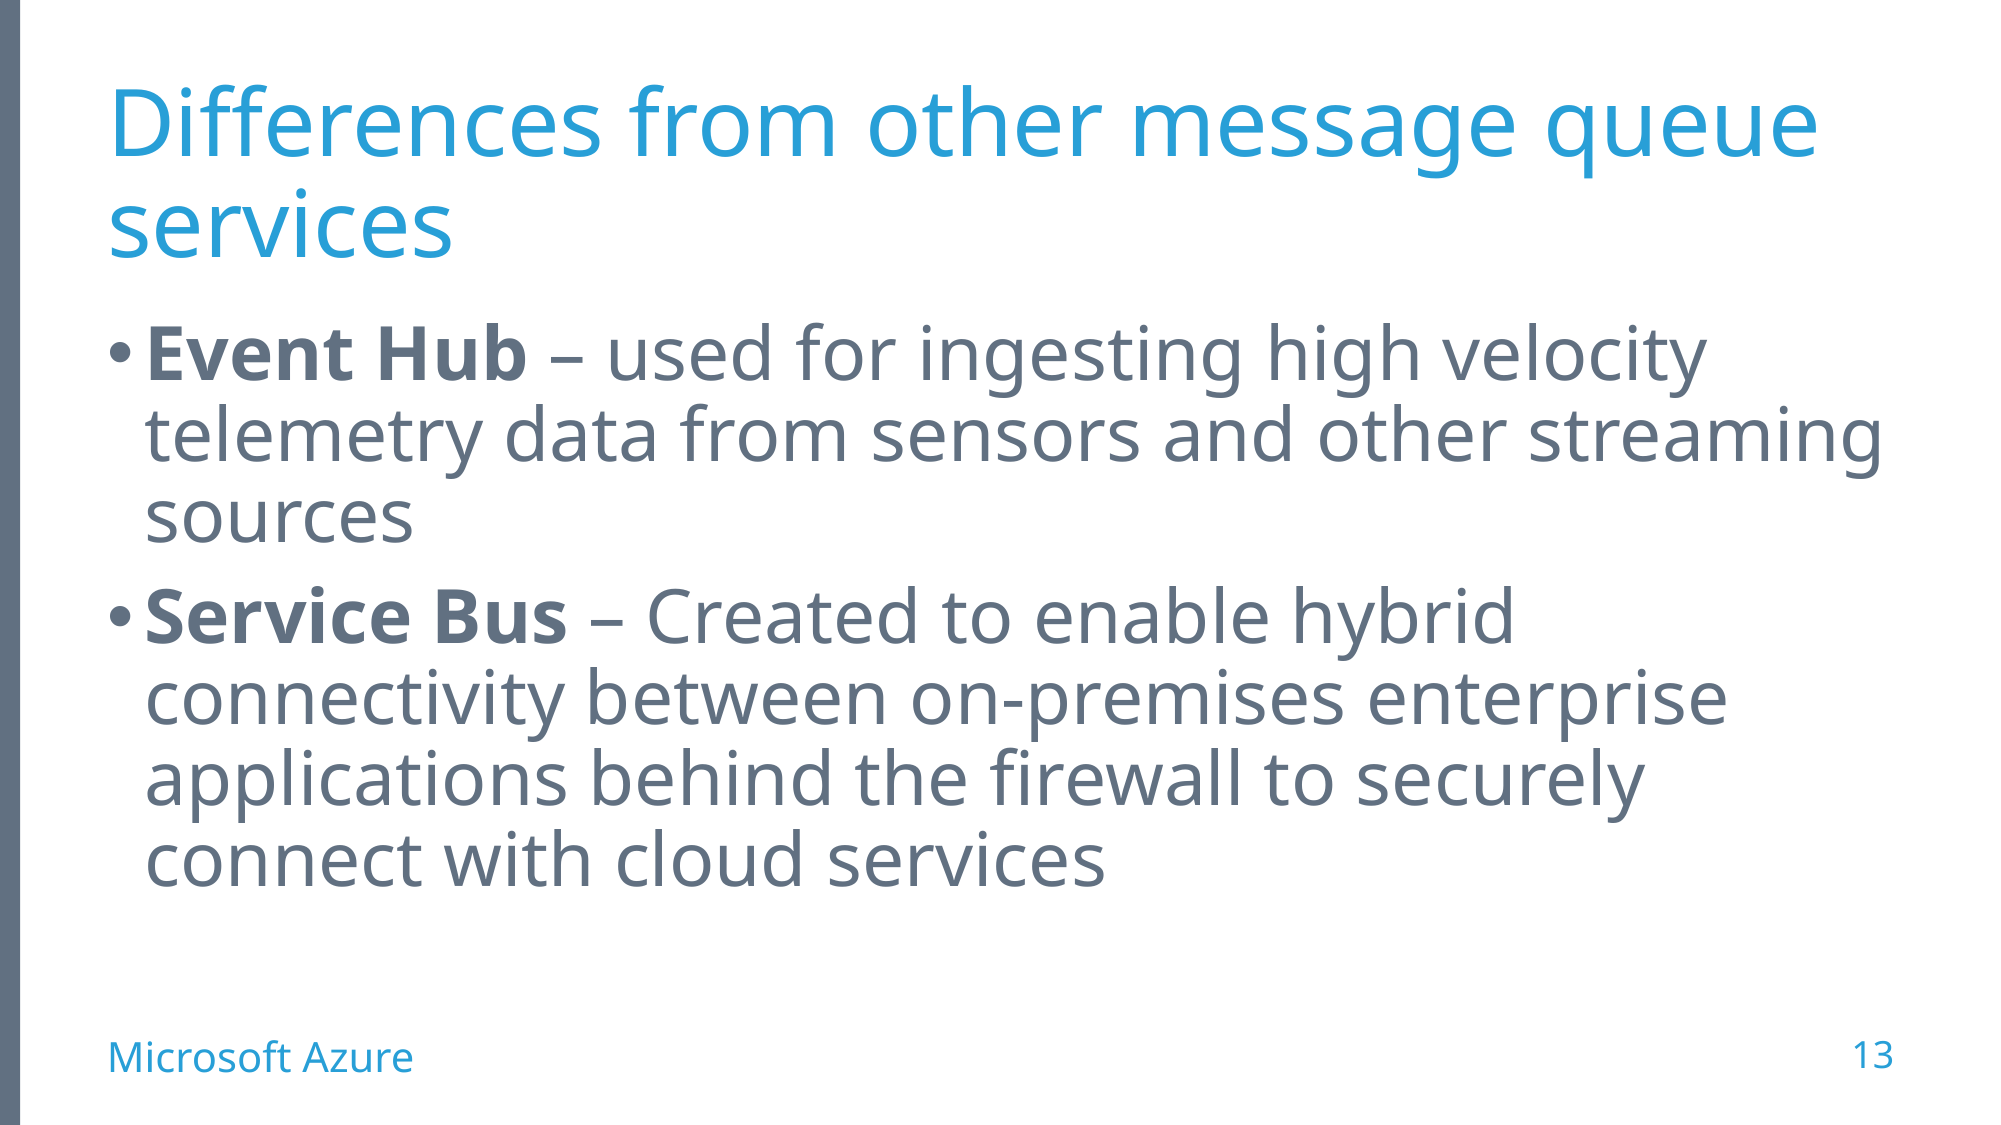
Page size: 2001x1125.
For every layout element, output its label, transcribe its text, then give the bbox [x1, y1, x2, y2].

list Event Hub – used for ingesting high velocity telemetry data from sensors and other streaming sources Service Bus – Created to enable hybrid connectivity between on-premises enterprise applications behind the firewall to securely connect with cloud services [92, 307, 1910, 1027]
slide_number 13 [1459, 1026, 1910, 1087]
title Differences from other message queue services [92, 68, 1910, 286]
